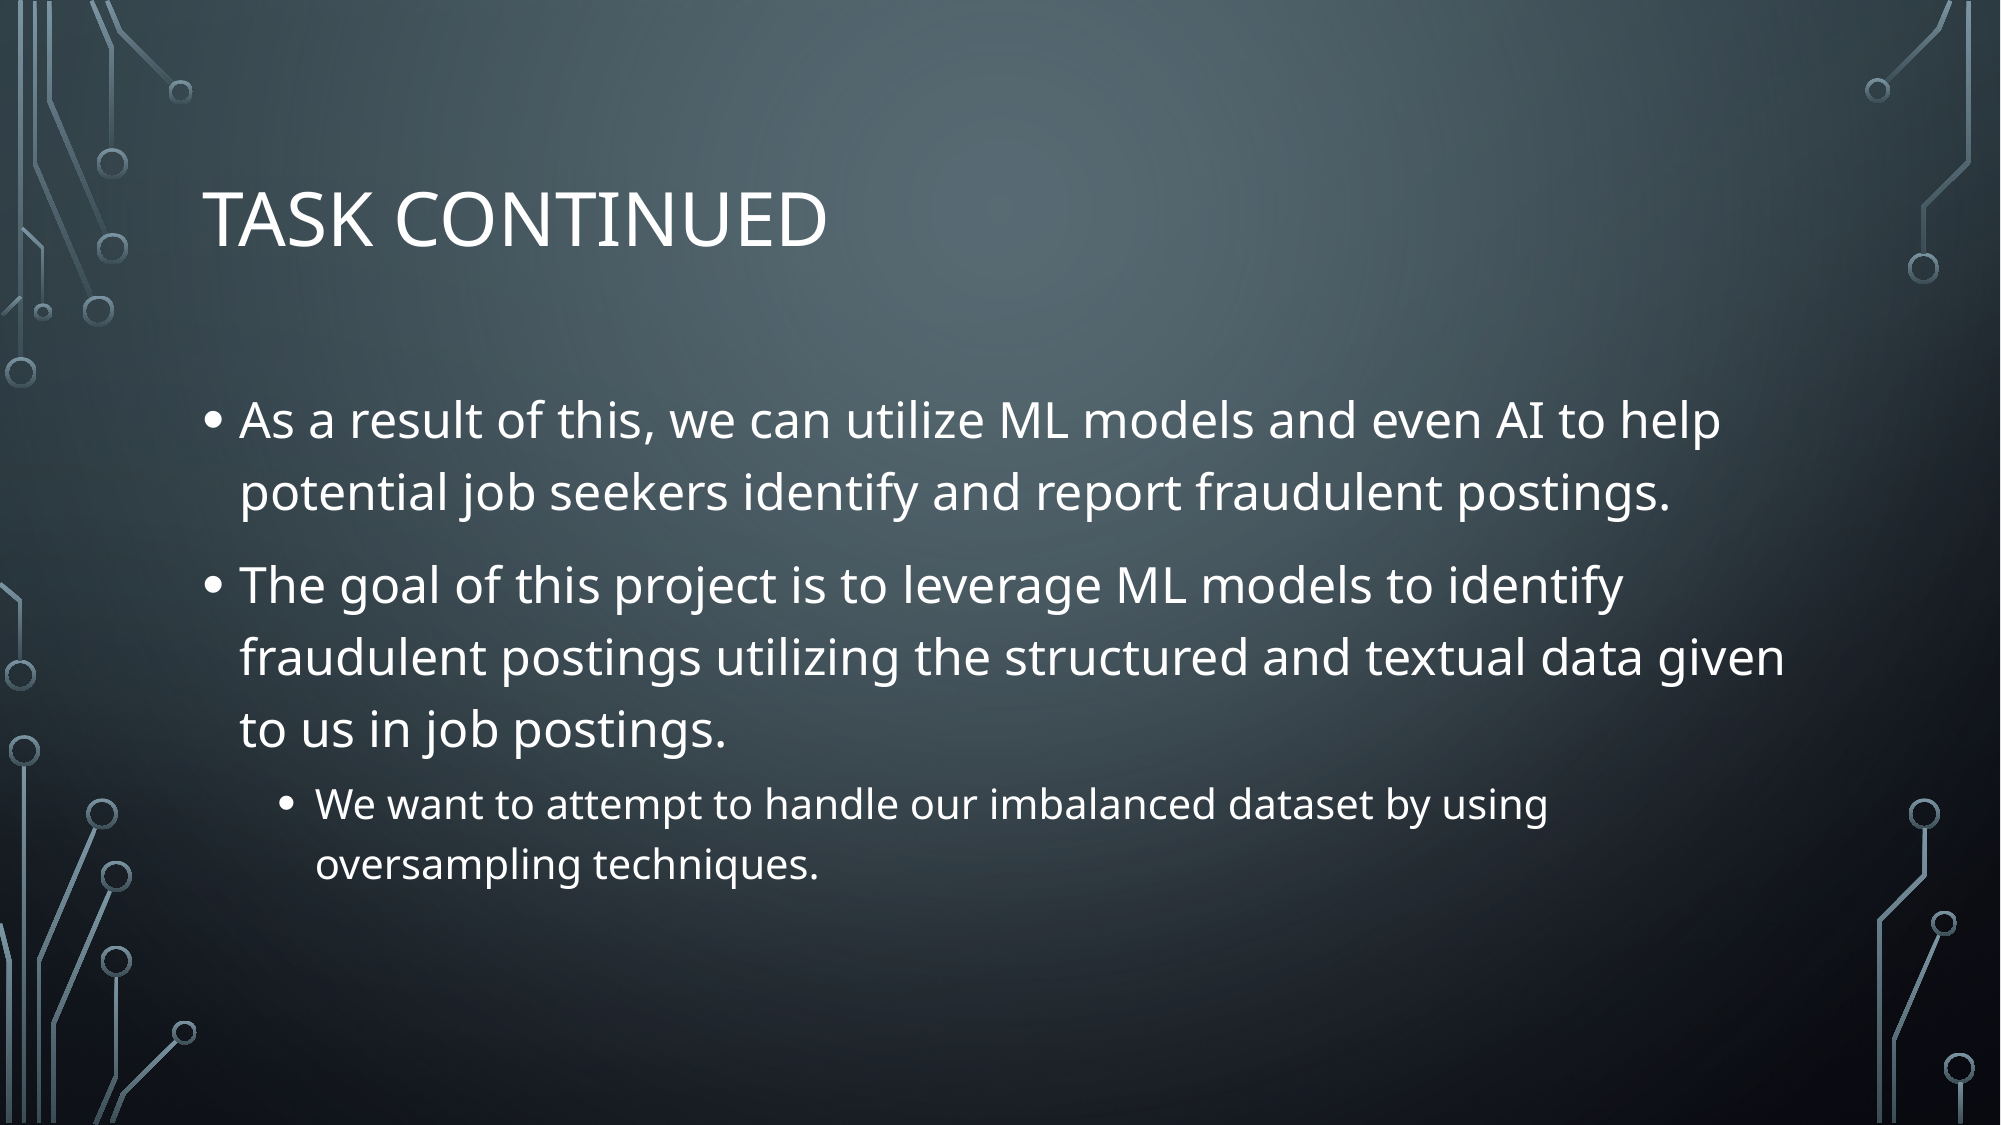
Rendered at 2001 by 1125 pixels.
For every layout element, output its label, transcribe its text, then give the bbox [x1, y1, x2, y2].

list As a result of this, we can utilize ML models and even AI to help potential job seekers identify and report fraudulent postings. The goal of this project is to leverage ML models to identify fraudulent postings utilizing the structured and textual data given to us in job postings. We want to attempt to handle our imbalanced dataset by using oversampling techniques. [187, 369, 1813, 950]
title Task continued [187, 101, 1813, 344]
